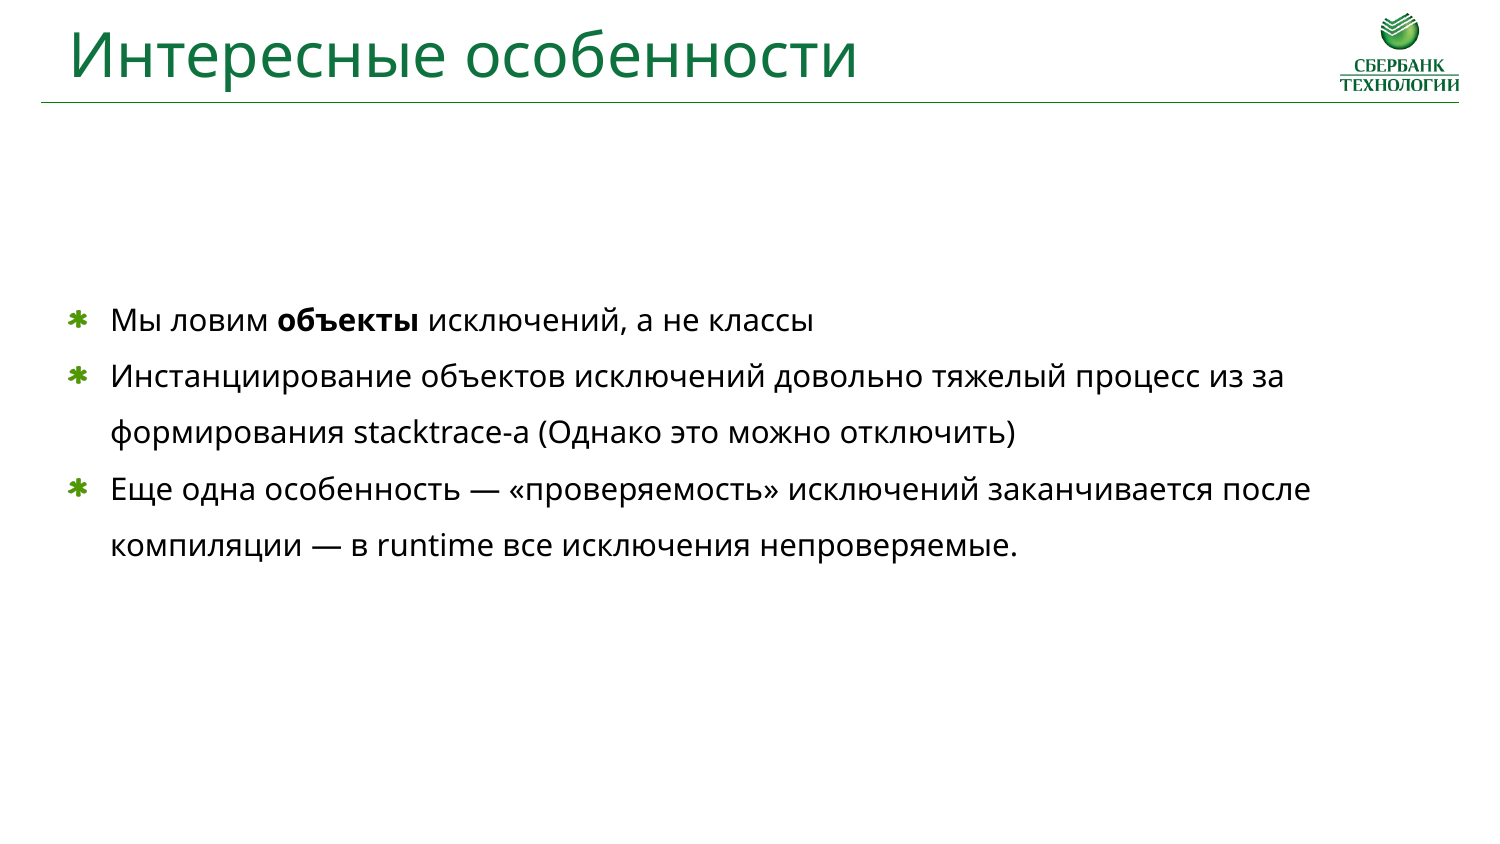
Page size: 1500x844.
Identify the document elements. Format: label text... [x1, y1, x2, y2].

picture [68, 366, 87, 384]
text_box Мы ловим объекты исключений, а не классы Инстанциирование объектов исключений довольно тяжелый процесс из за формирования stacktrace-а (Однако это можно отключить) Еще одна особенность — «проверяемость» исключений заканчивается после компиляции — в runtime все исключения непроверяемые. [64, 277, 1436, 567]
picture [68, 310, 87, 328]
picture [68, 478, 87, 497]
picture [1436, 13, 1459, 91]
text_box Интересные особенности [64, 10, 1436, 94]
